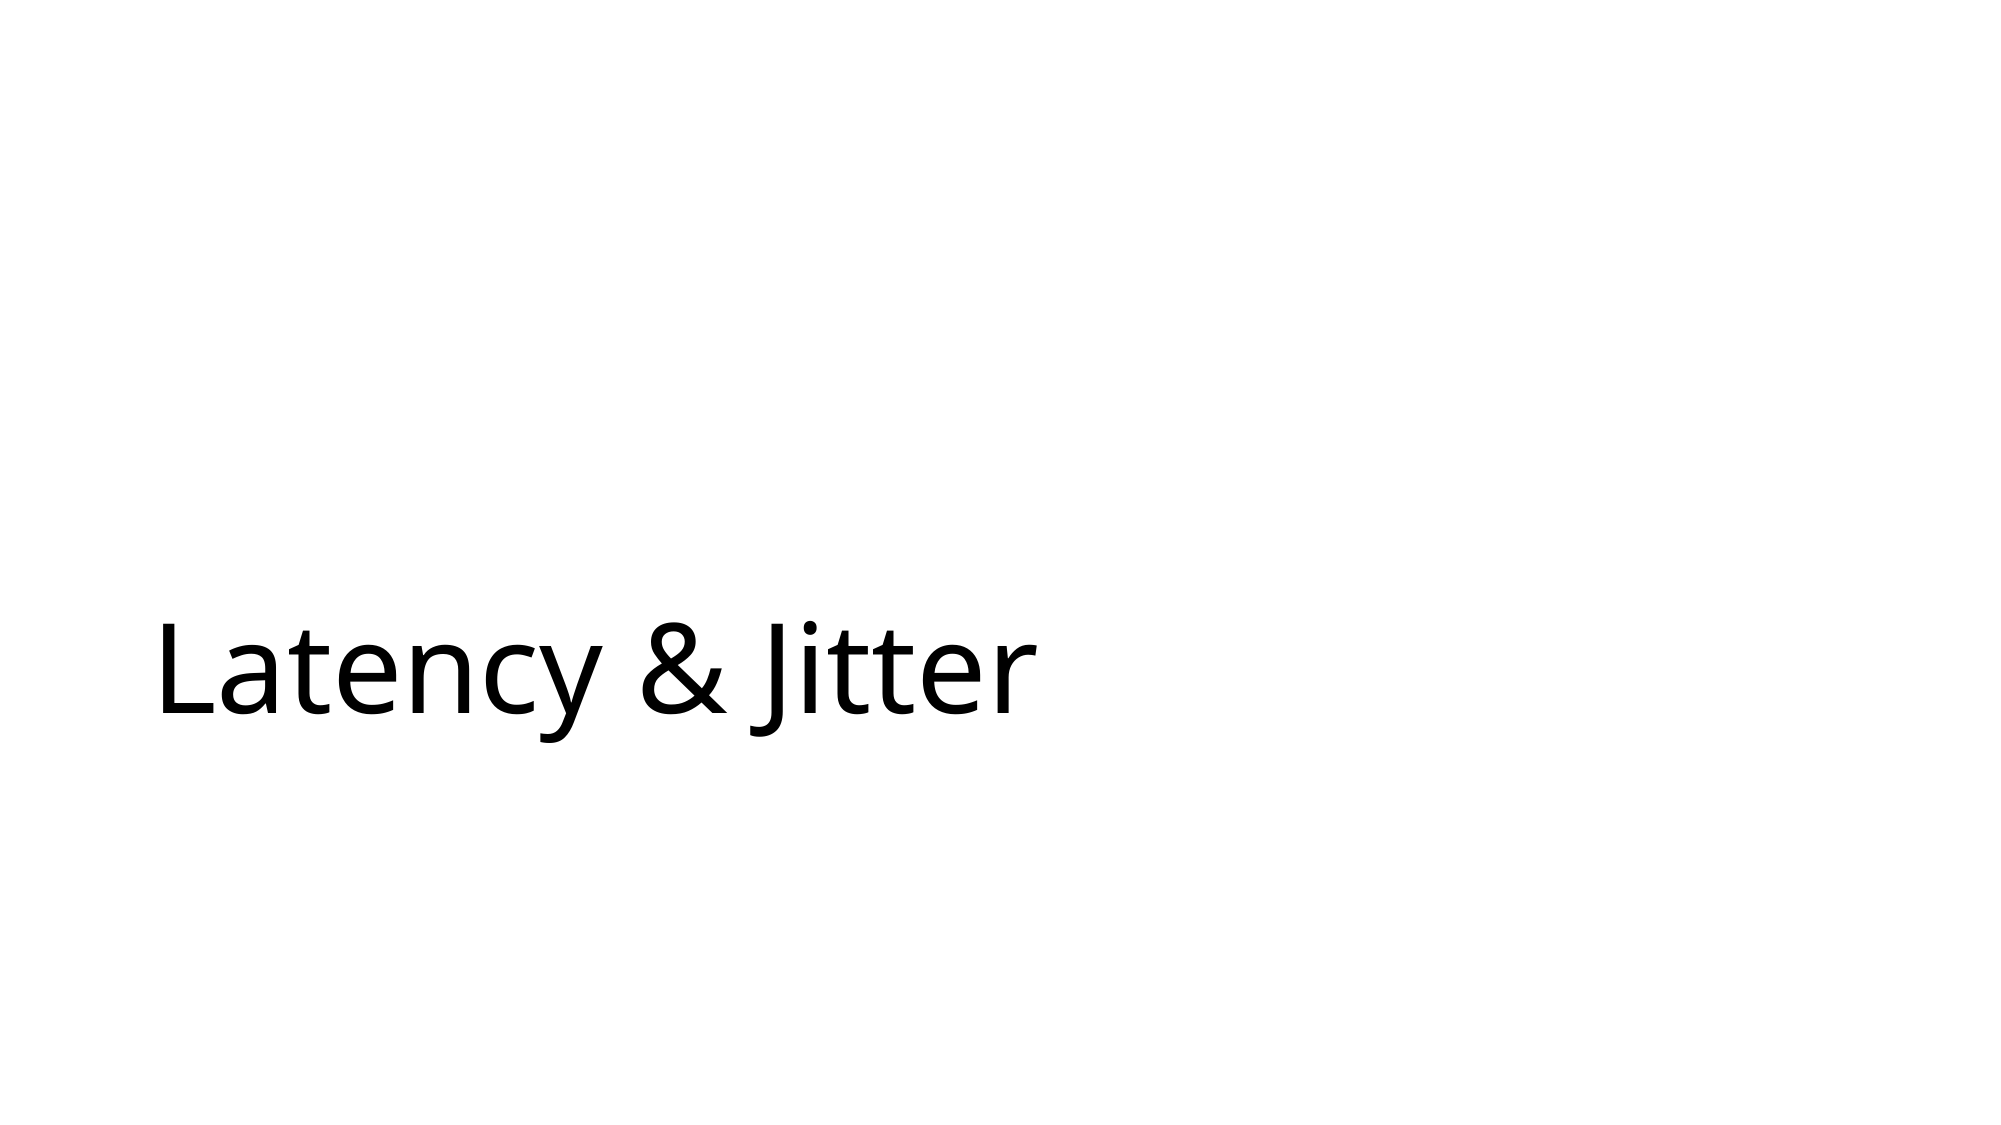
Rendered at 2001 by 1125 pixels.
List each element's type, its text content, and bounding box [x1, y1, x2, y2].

title Latency & Jitter [136, 280, 1862, 749]
